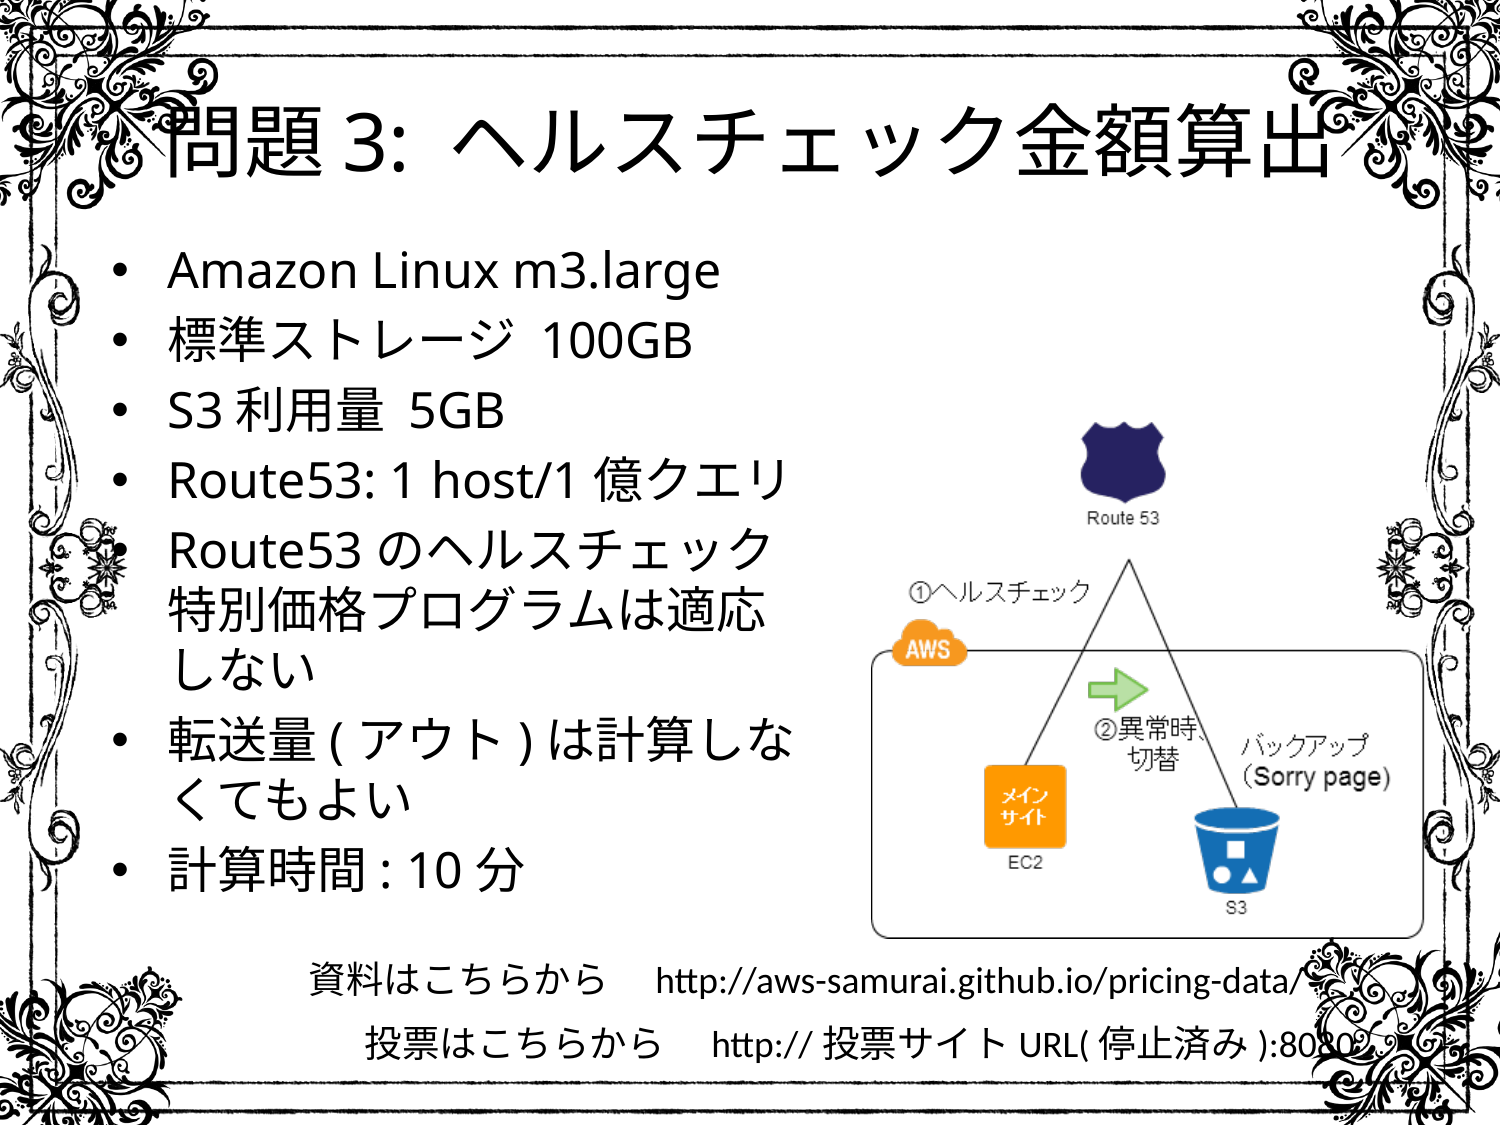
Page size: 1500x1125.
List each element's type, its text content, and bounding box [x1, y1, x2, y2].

picture [0, 3, 1500, 1125]
list Amazon Linux m3.large 標準ストレージ 100GB S3利用量 5GB Route53: 1 host/1億クエリ Route53のヘルスチェック特別価格プログラムは適応しない 転送量(アウト)は計算しなくてもよい 計算時間: 10分 [96, 231, 821, 1073]
title 問題3: ヘルスチェック金額算出 [75, 45, 1425, 233]
